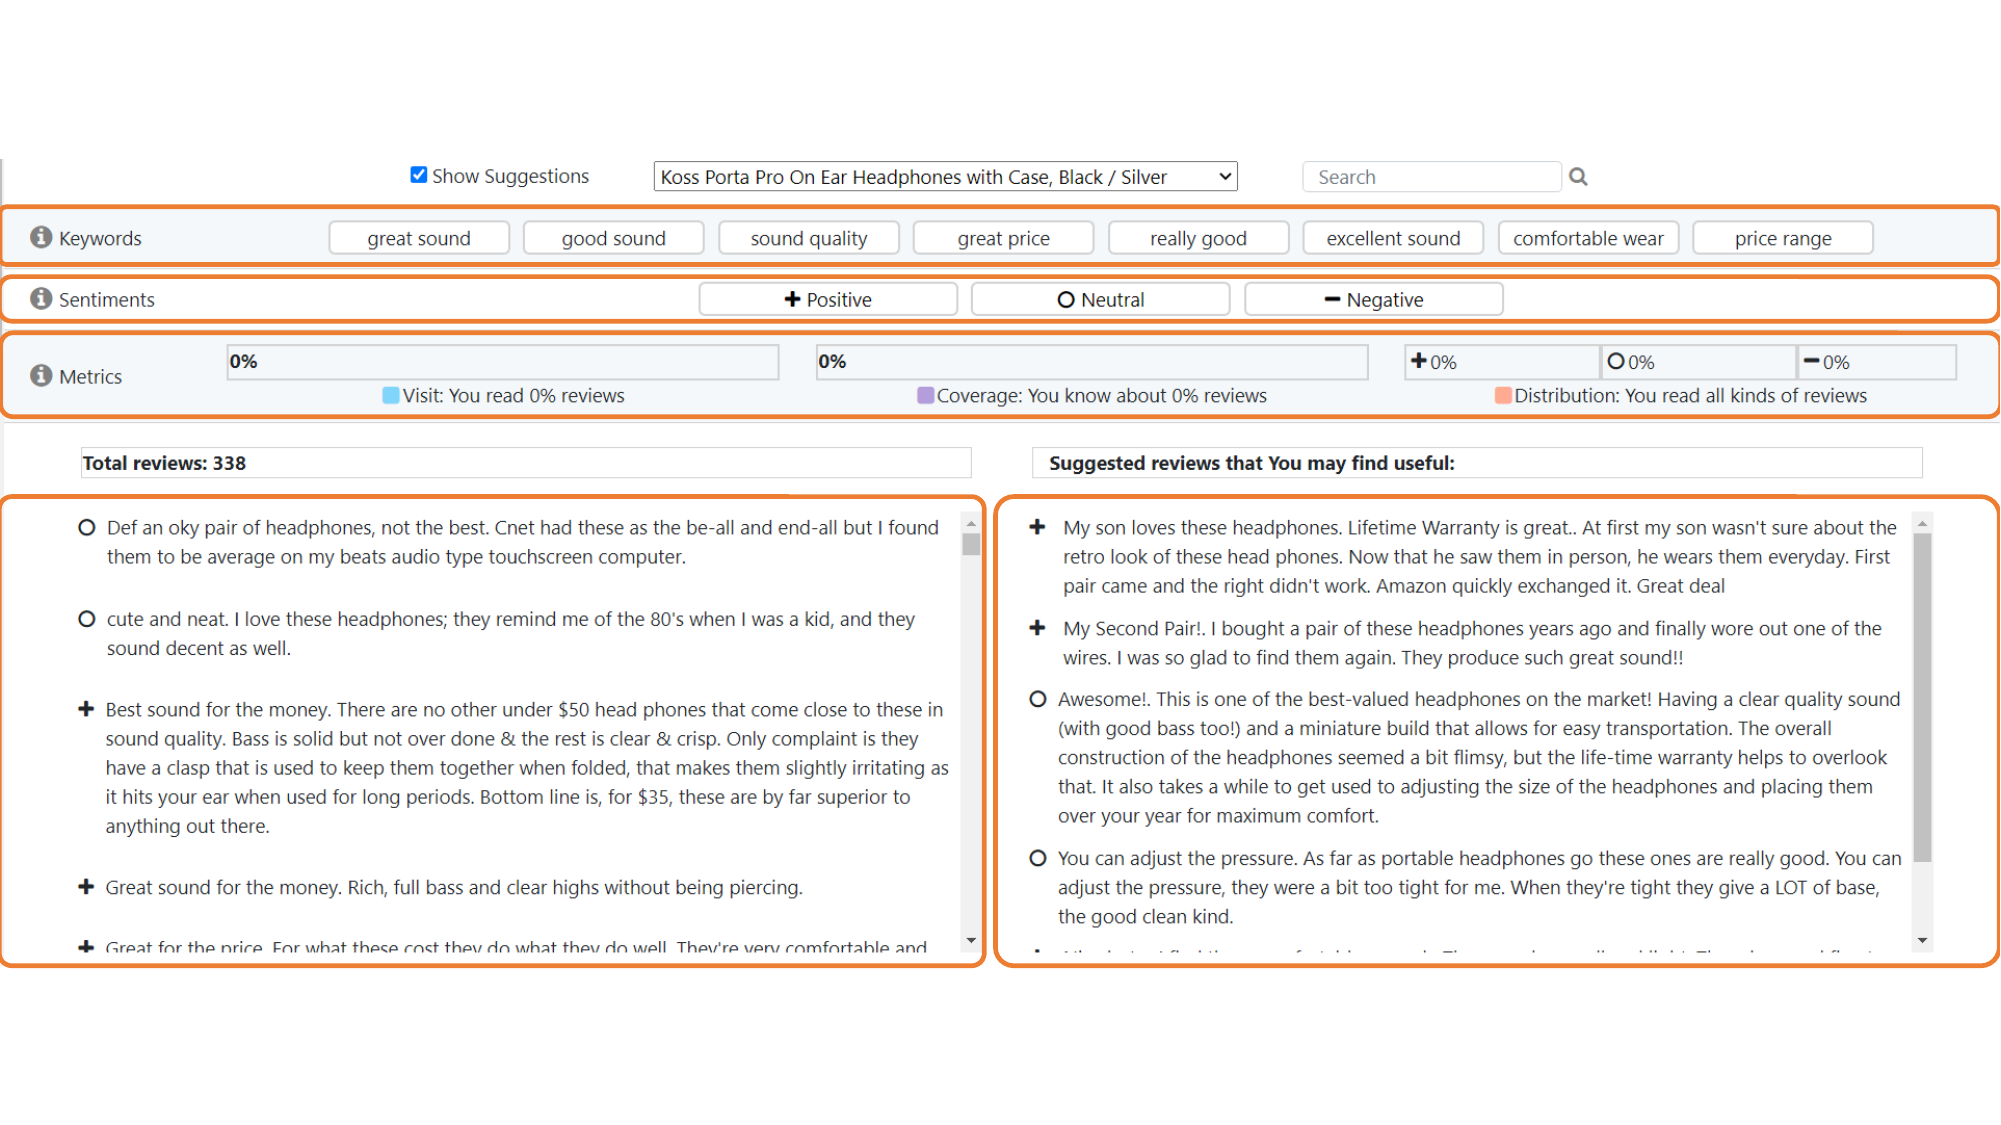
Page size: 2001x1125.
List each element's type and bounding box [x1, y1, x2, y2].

text_box [0, 159, 2000, 966]
